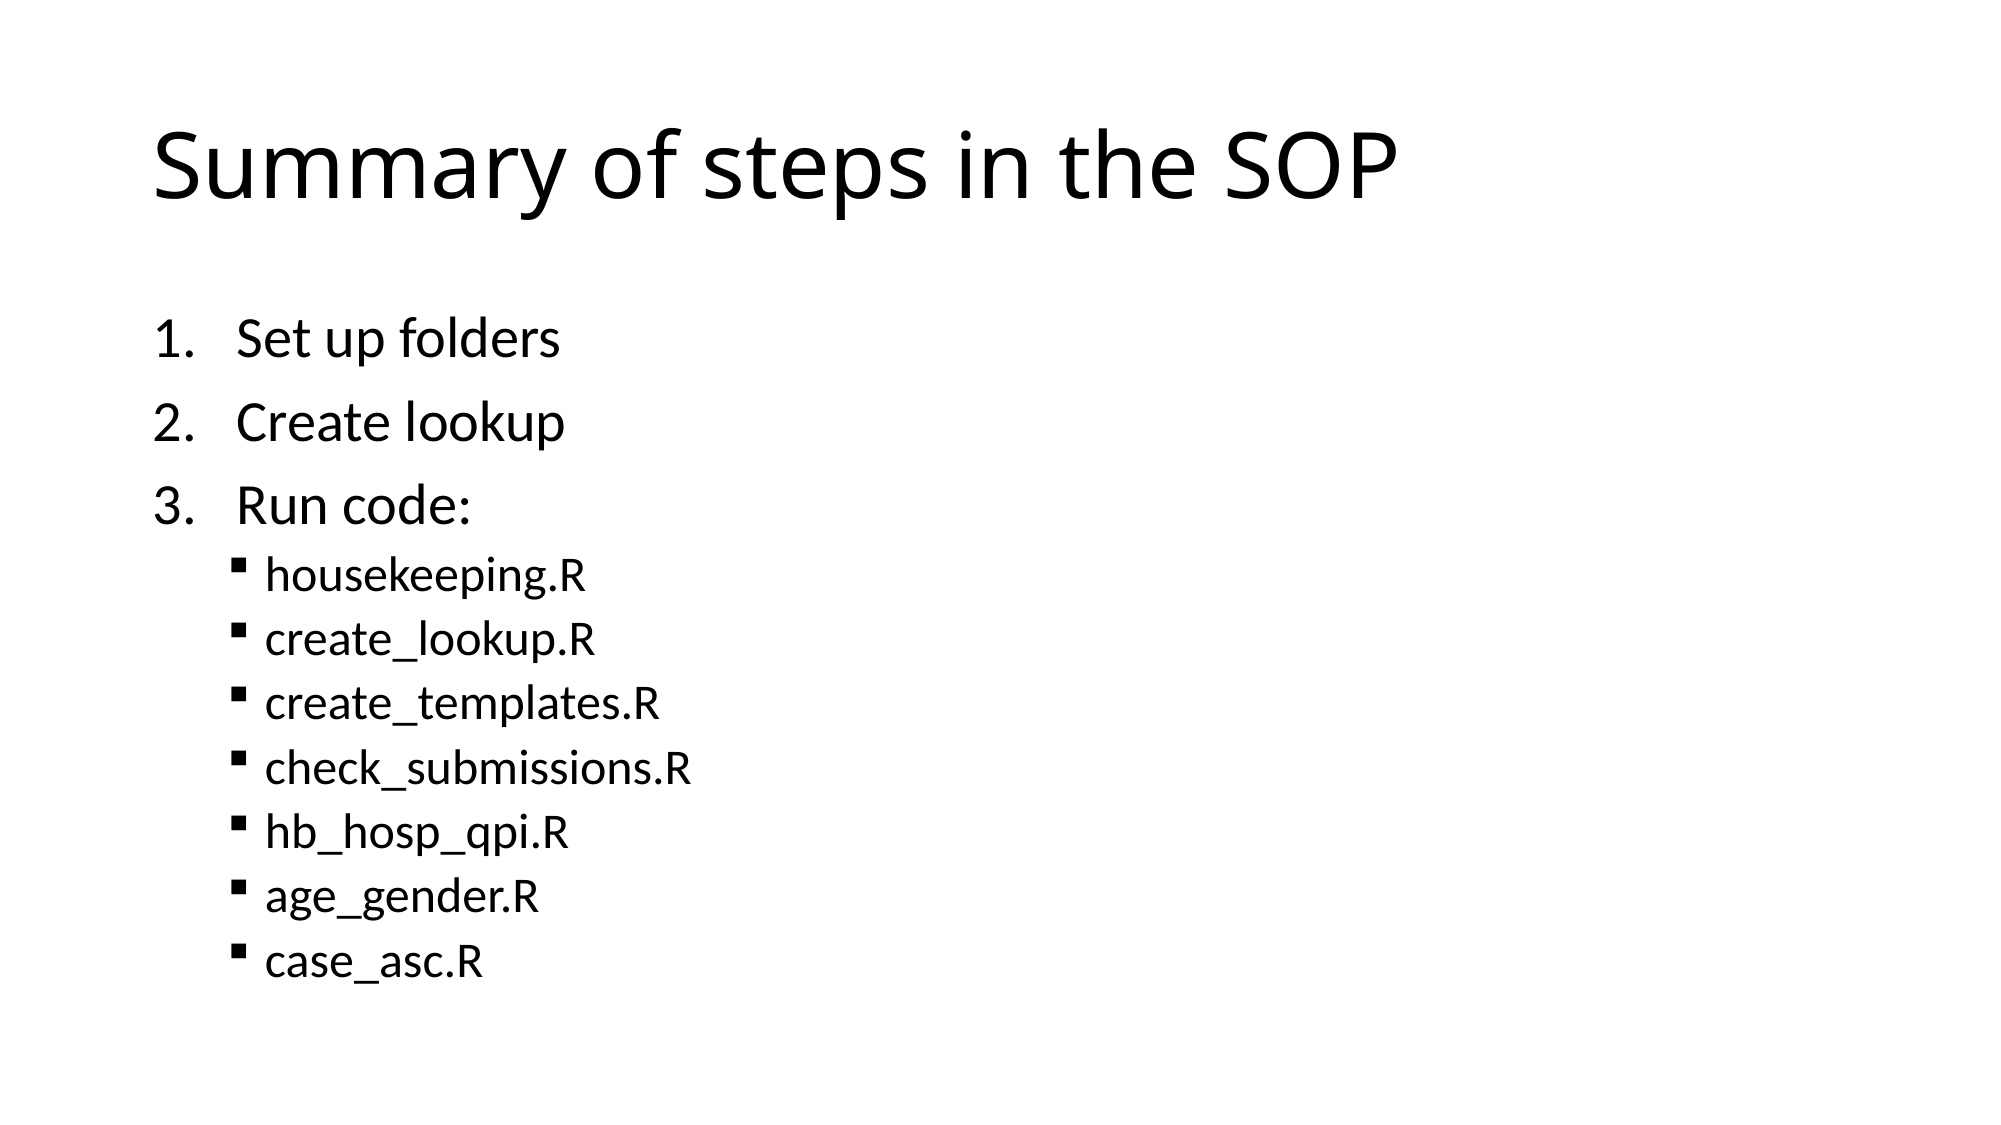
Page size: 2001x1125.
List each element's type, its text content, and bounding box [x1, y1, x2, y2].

title Summary of steps in the SOP [137, 59, 1863, 278]
list Set up folders Create lookup Run code: housekeeping.R create_lookup.R create_templates.R check_submissions.R hb_hosp_qpi.R age_gender.R case_asc.R [137, 299, 1863, 1014]
